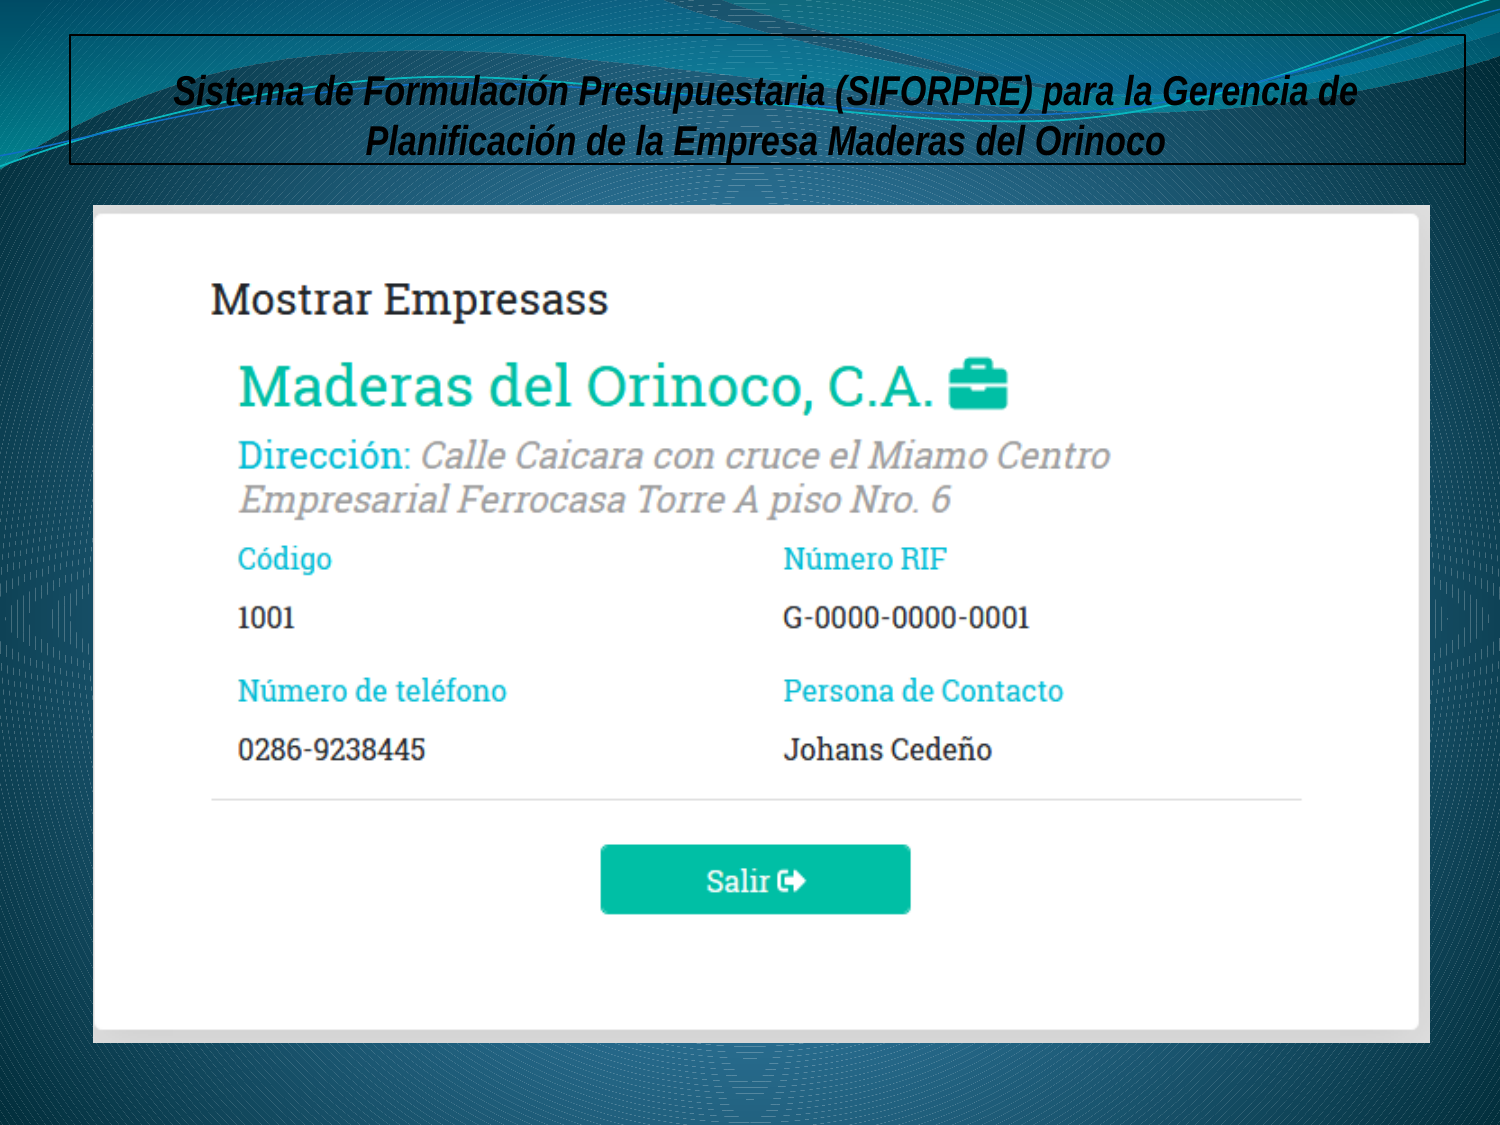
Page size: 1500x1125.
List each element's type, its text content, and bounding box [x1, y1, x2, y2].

title Sistema de Formulación Presupuestaria (SIFORPRE) para la Gerencia de Planificación de la Empresa Maderas del Orinoco [70, 35, 1465, 164]
picture [93, 205, 1430, 1044]
